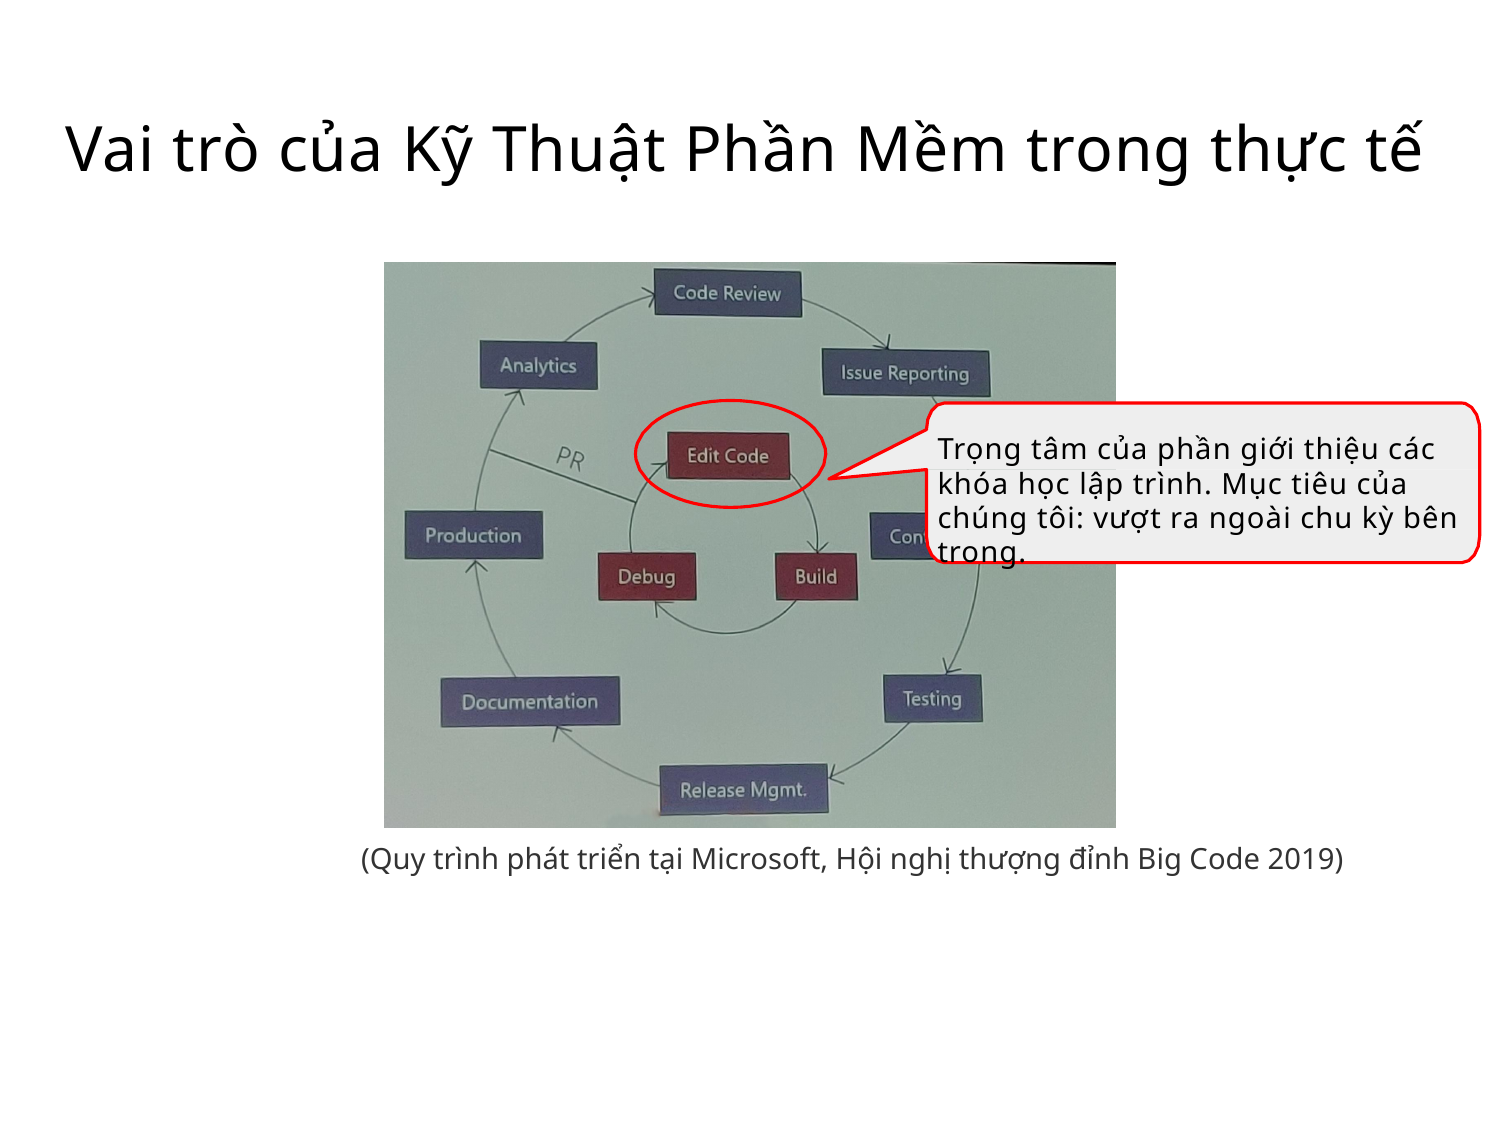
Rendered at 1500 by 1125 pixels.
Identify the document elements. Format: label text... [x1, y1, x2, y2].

title Vai trò của Kỹ Thuật Phần Mềm trong thực tế [63, 106, 1438, 297]
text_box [384, 262, 1481, 829]
text_box (Quy trình phát triển tại Microsoft, Hội nghị thượng đỉnh Big Code 2019) [359, 838, 1500, 876]
